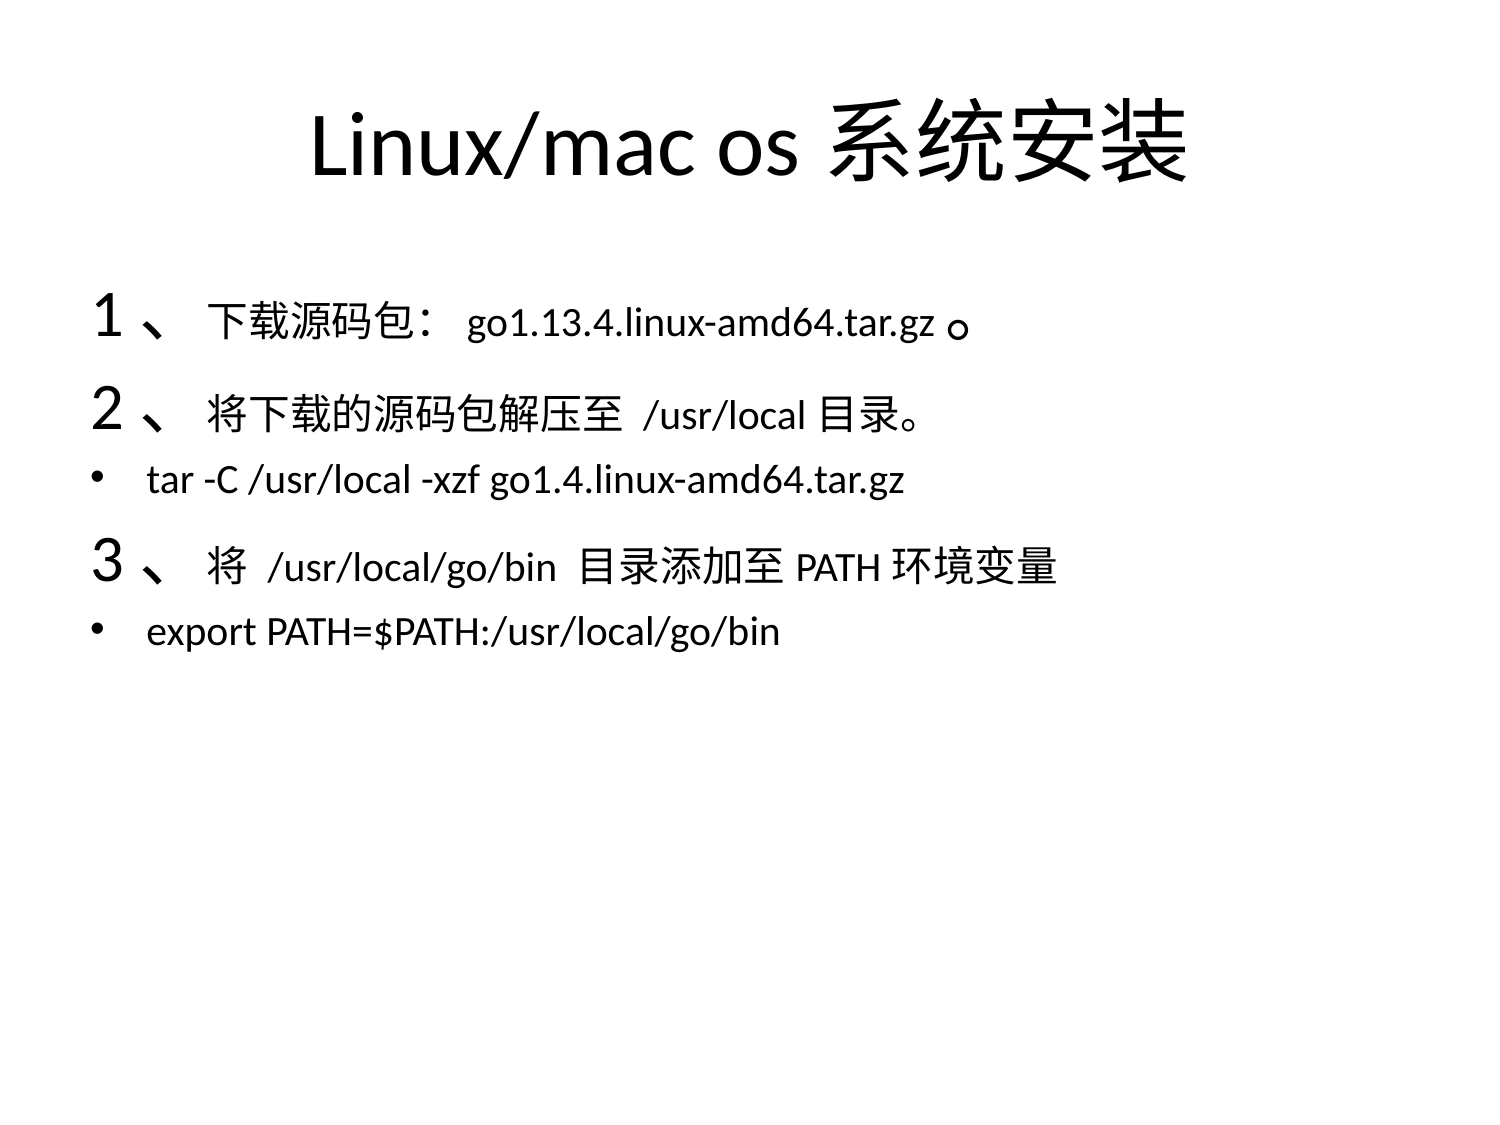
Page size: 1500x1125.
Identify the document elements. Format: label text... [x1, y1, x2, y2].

title Linux/mac os系统安装 [75, 45, 1425, 233]
list 1、下载源码包：go1.13.4.linux-amd64.tar.gz。 2、将下载的源码包解压至 /usr/local目录。 tar -C /usr/local -xzf go1.4.linux-amd64.tar.gz 3、将 /usr/local/go/bin 目录添加至PATH环境变量 export PATH=$PATH:/usr/local/go/bin [75, 262, 1425, 1005]
